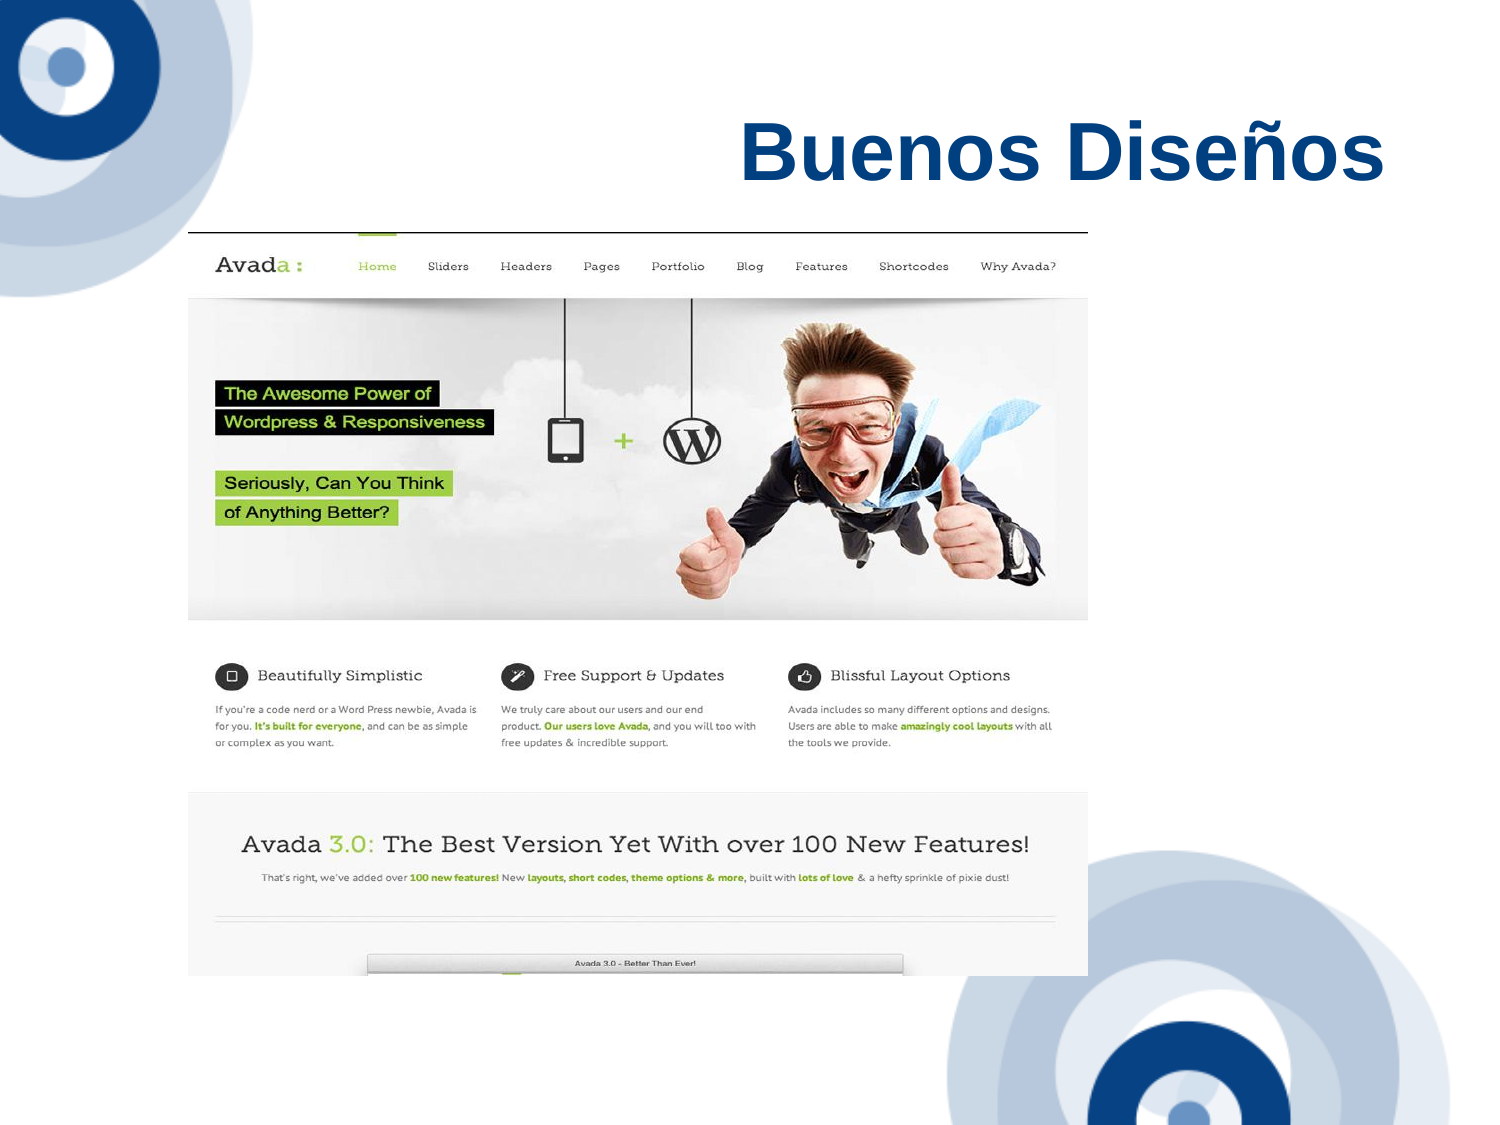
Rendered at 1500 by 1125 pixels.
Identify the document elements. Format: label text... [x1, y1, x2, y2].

picture [0, 0, 1500, 1125]
title Buenos Diseños [302, 87, 1402, 208]
